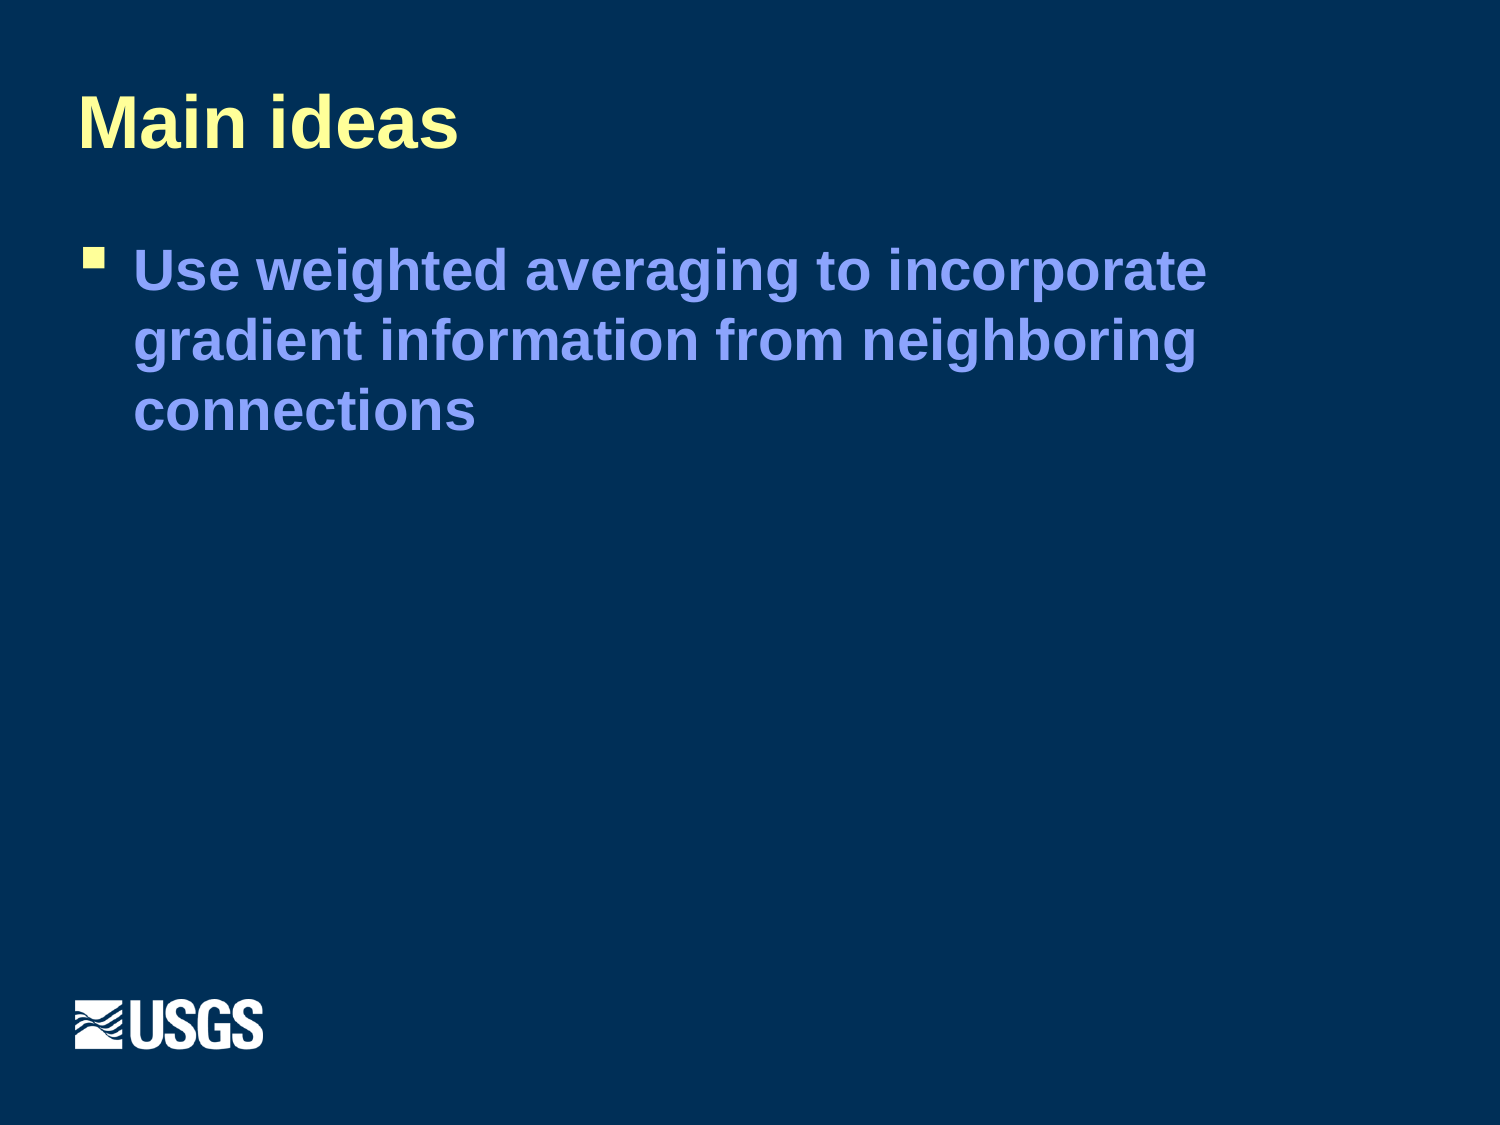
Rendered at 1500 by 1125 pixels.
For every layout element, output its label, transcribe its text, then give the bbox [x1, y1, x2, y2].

list Use weighted averaging to incorporate gradient information from neighboring connections [62, 224, 1425, 963]
title Main ideas [62, 24, 1425, 213]
